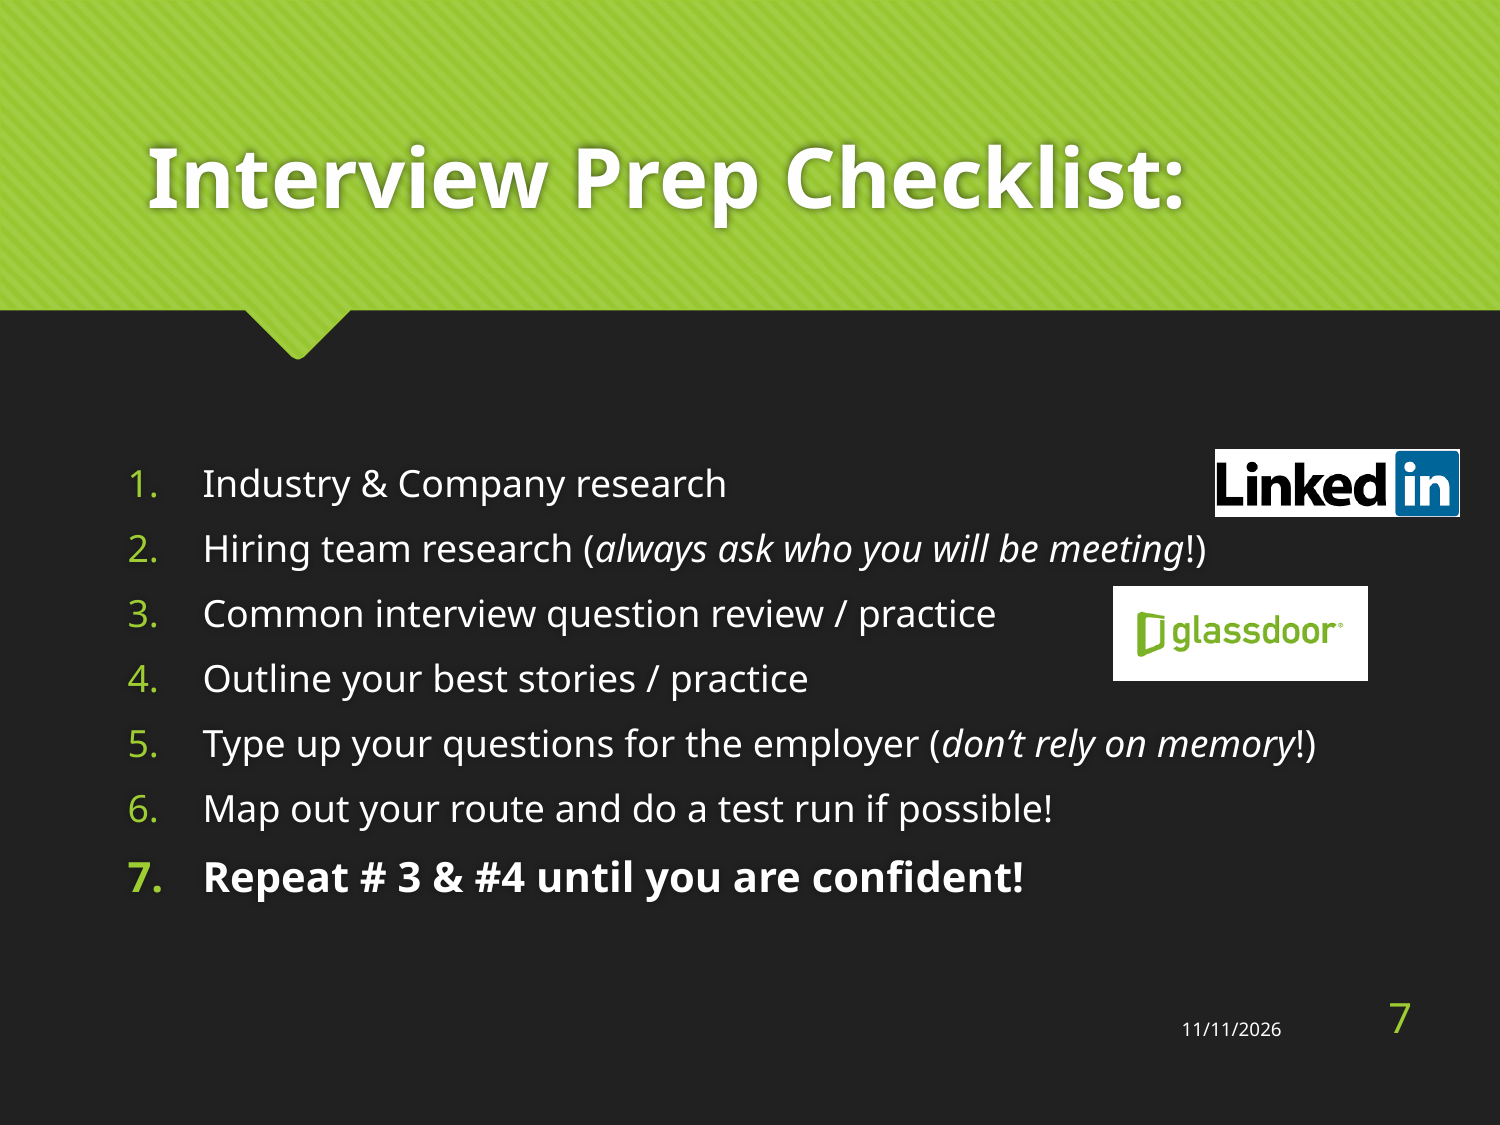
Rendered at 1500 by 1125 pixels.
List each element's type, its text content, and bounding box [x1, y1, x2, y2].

list Industry & Company research Hiring team research (always ask who you will be meeting!) Common interview question review / practice Outline your best stories / practice Type up your questions for the employer (don’t rely on memory!) Map out your route and do a test run if possible! Repeat # 3 & #4 until you are confident! [112, 337, 1388, 1025]
slide_number 7 [1296, 970, 1428, 1051]
picture [1214, 449, 1460, 517]
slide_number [1133, 991, 1296, 1051]
picture [1112, 586, 1368, 682]
title Interview Prep Checklist: [132, 73, 1368, 233]
